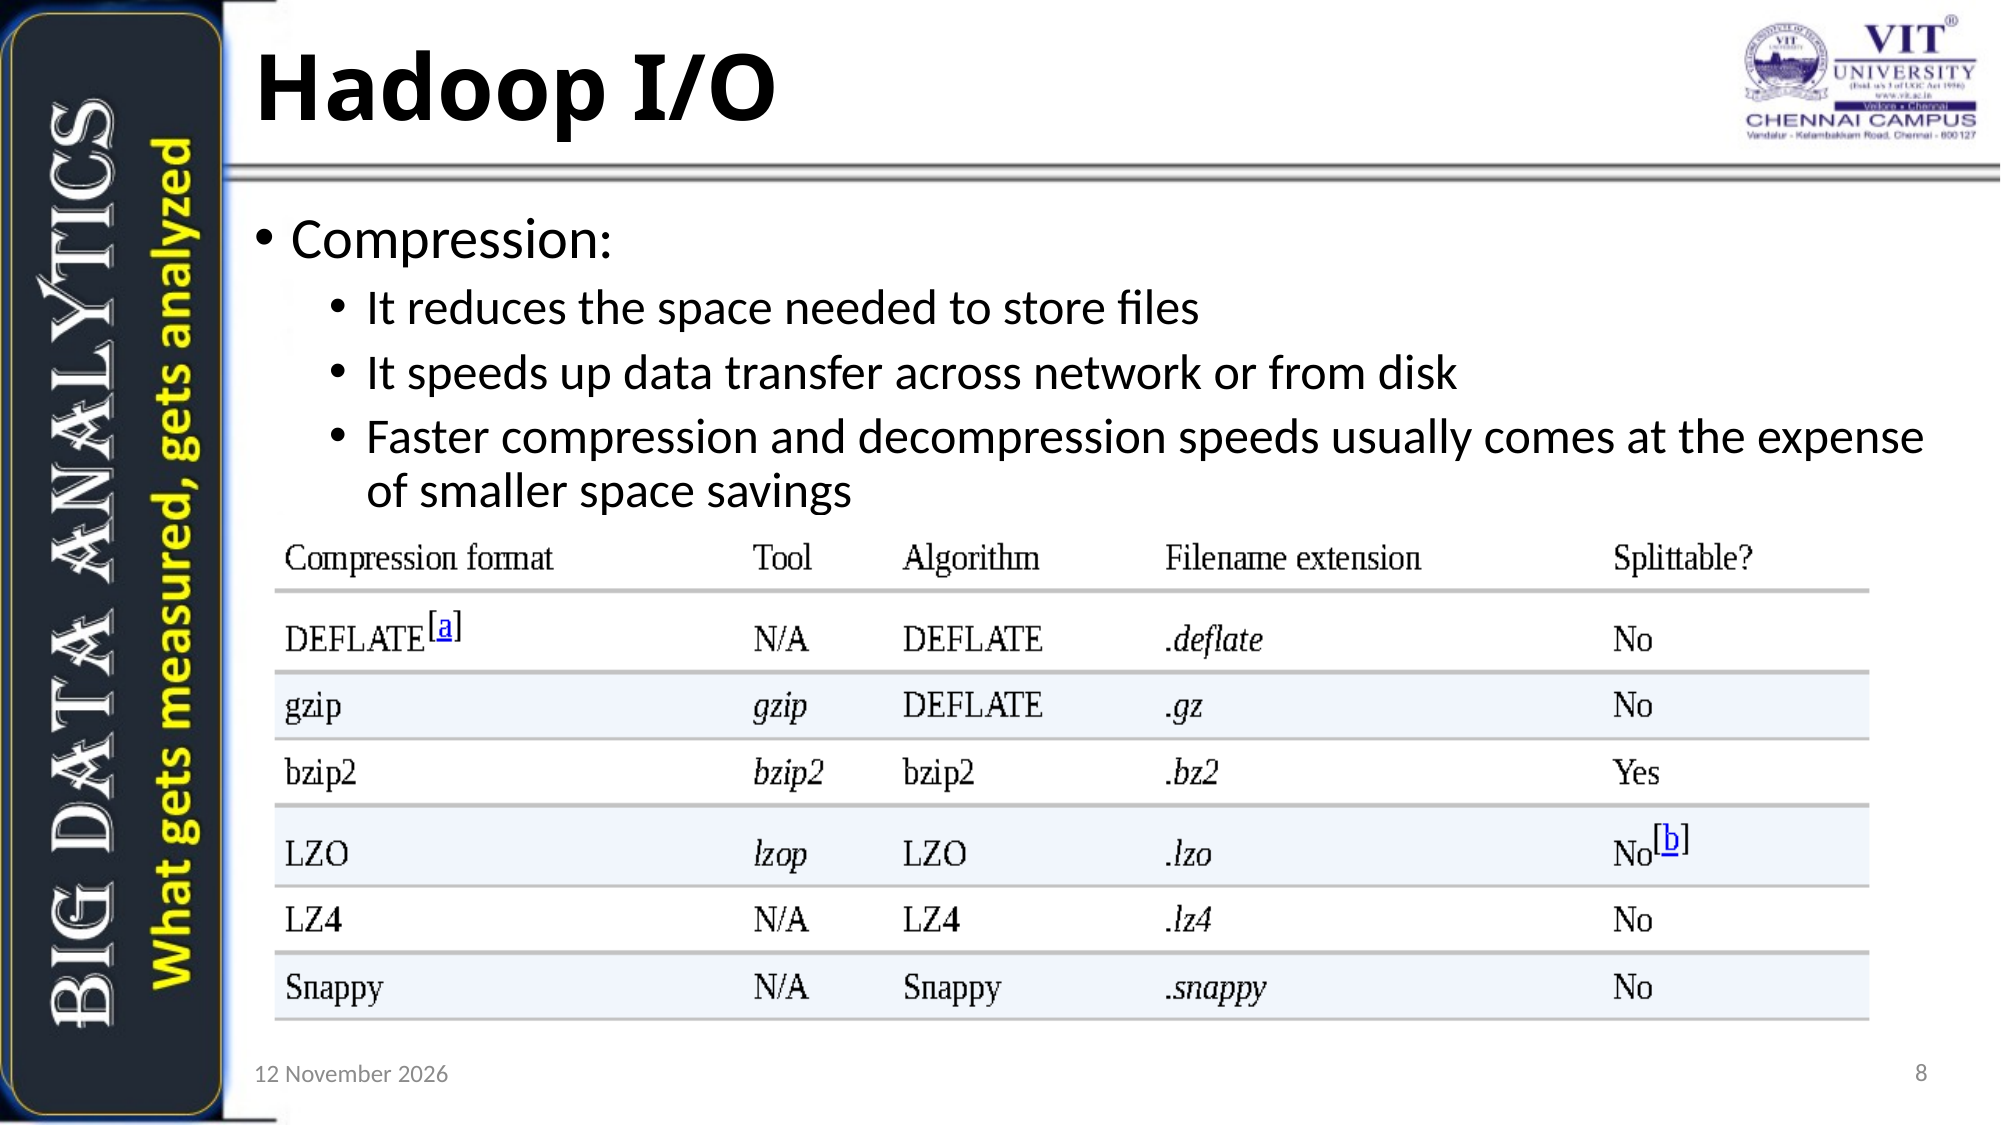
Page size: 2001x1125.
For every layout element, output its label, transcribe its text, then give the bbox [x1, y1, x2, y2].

picture [0, 0, 2001, 1125]
text_box <number> [1778, 1040, 1943, 1103]
text_box Compression: It reduces the space needed to store files It speeds up data transfer across network or from disk Faster compression and decompression speeds usually comes at the expense of smaller space savings [239, 200, 1965, 1017]
text_box Hadoop I/O [239, 16, 1725, 166]
text_box 22 October 2019 [239, 1042, 588, 1103]
